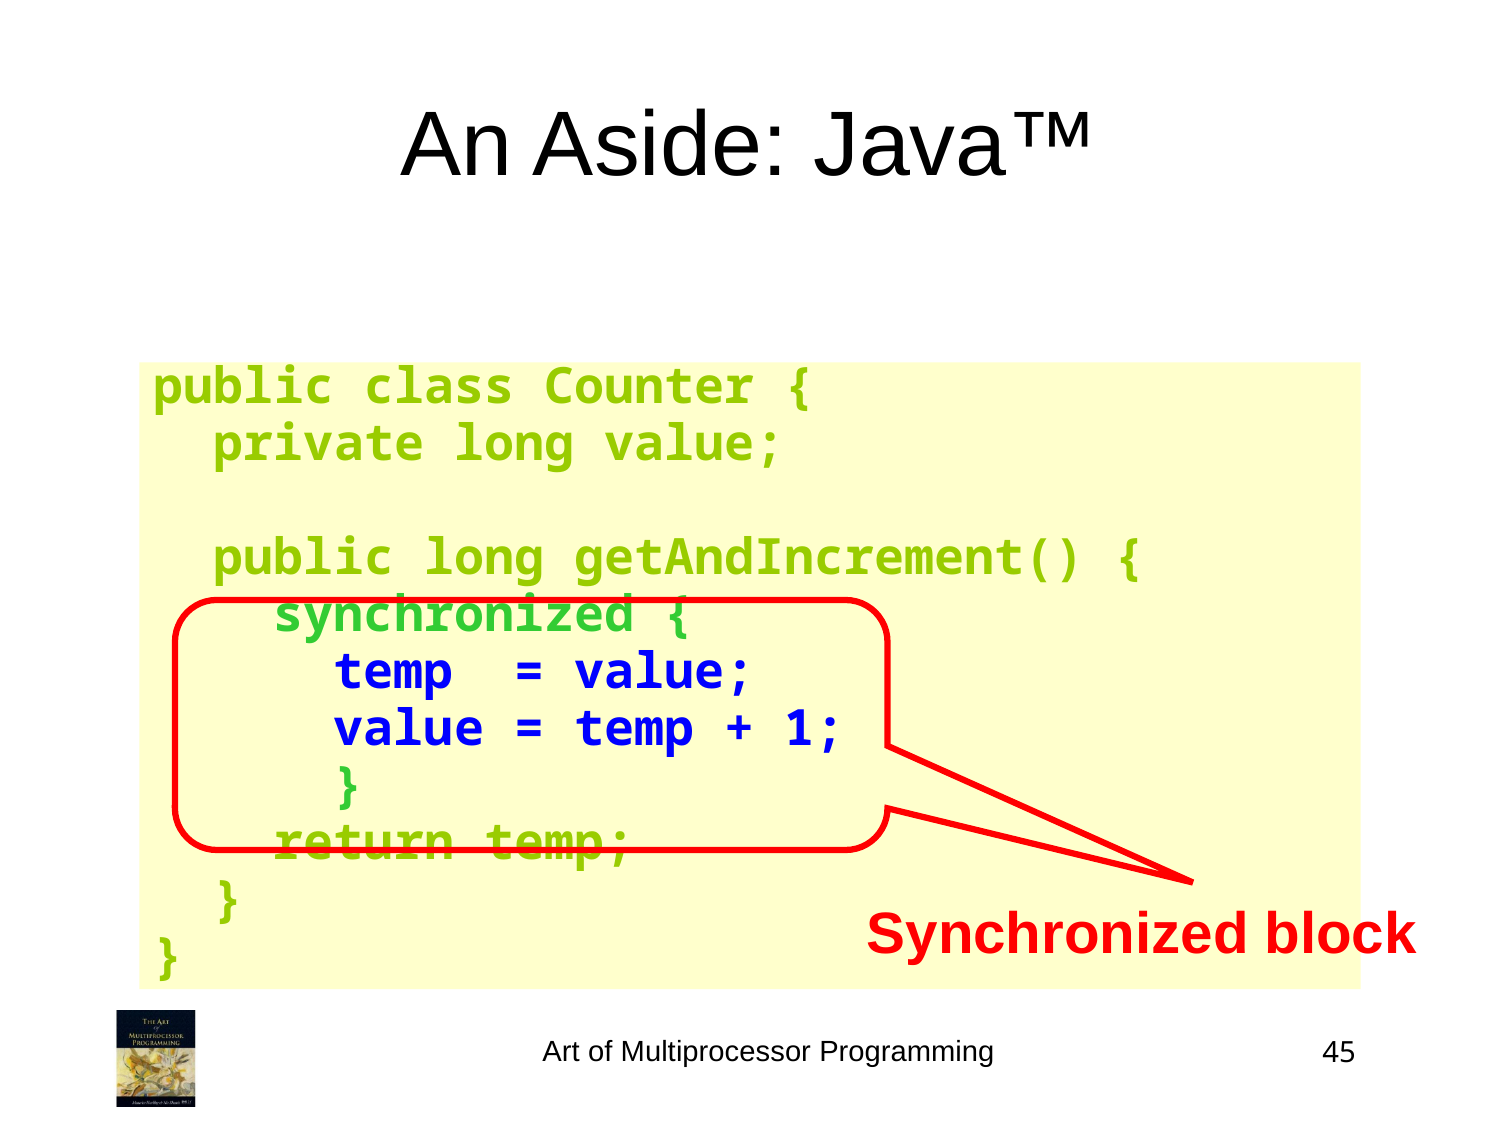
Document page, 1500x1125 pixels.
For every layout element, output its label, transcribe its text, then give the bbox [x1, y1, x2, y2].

footer Art of Multiprocessor Programming [512, 1024, 1026, 1103]
picture [107, 1010, 204, 1107]
text_box public class Counter { private long value; public long getAndIncrement() { synchronized { temp = value; value = temp + 1; } return temp; } } [139, 362, 1361, 990]
title An Aside: Java™ [74, 44, 1426, 233]
text_box Synchronized block [851, 887, 1433, 973]
text_box 45 [1058, 1025, 1371, 1101]
text_box [174, 599, 1193, 883]
